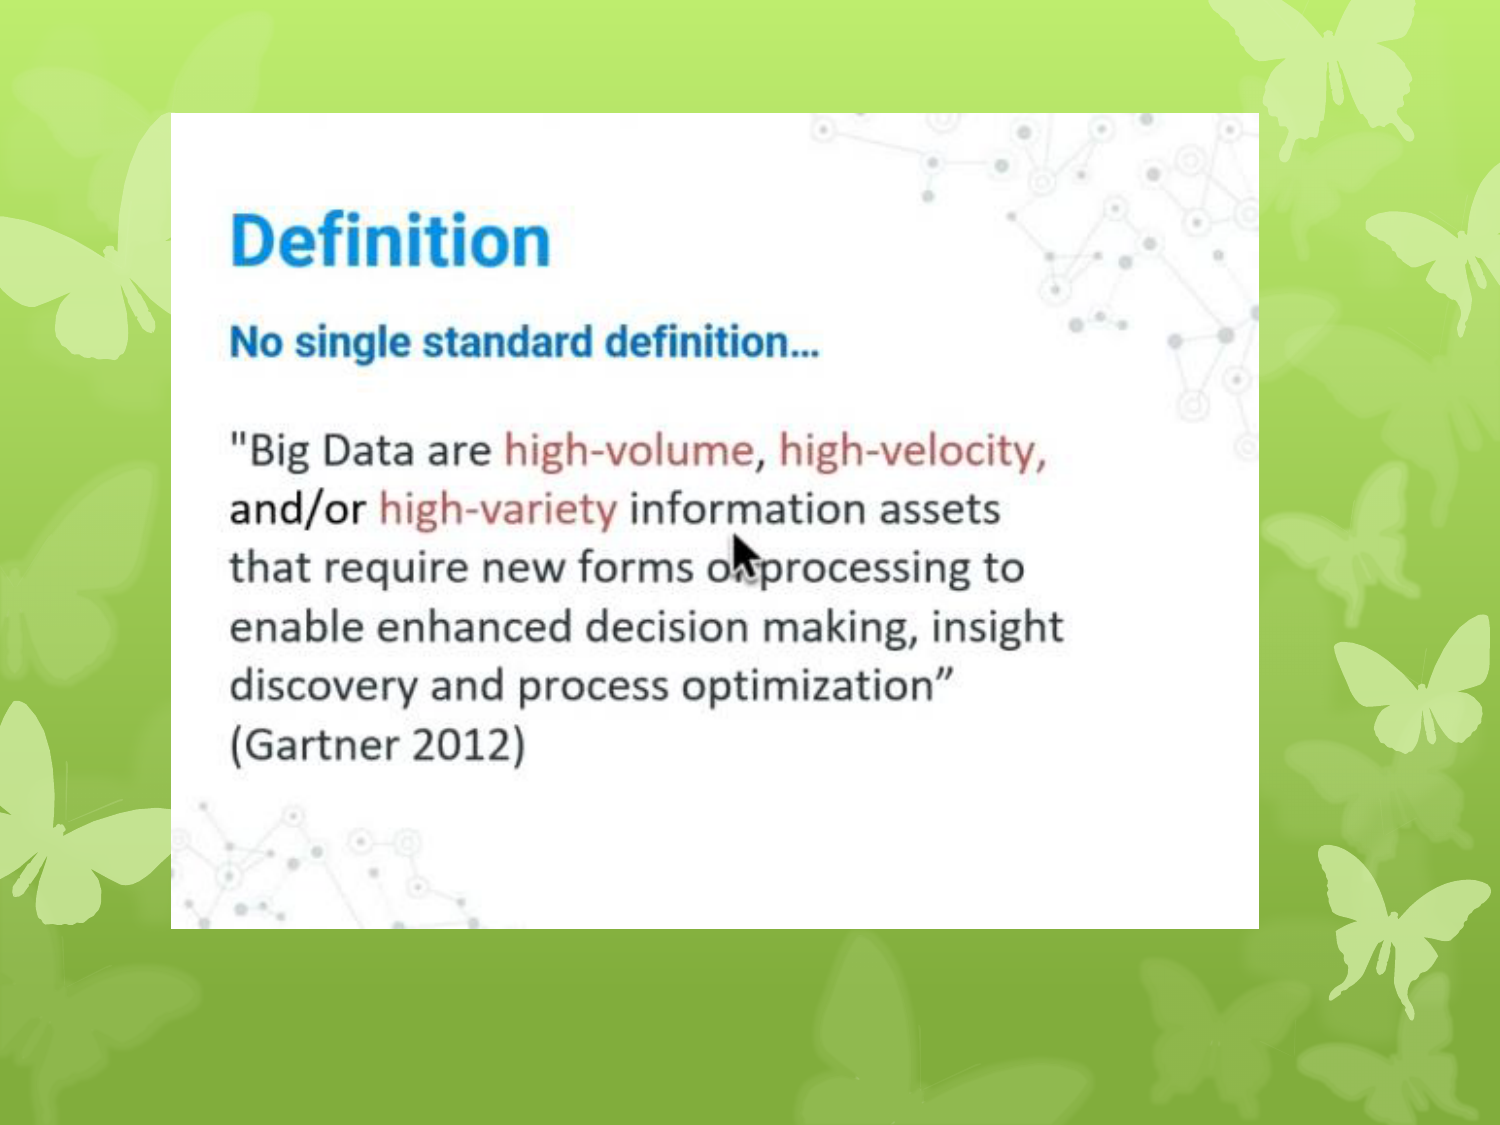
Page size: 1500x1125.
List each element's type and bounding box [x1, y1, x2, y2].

picture [170, 113, 1259, 930]
